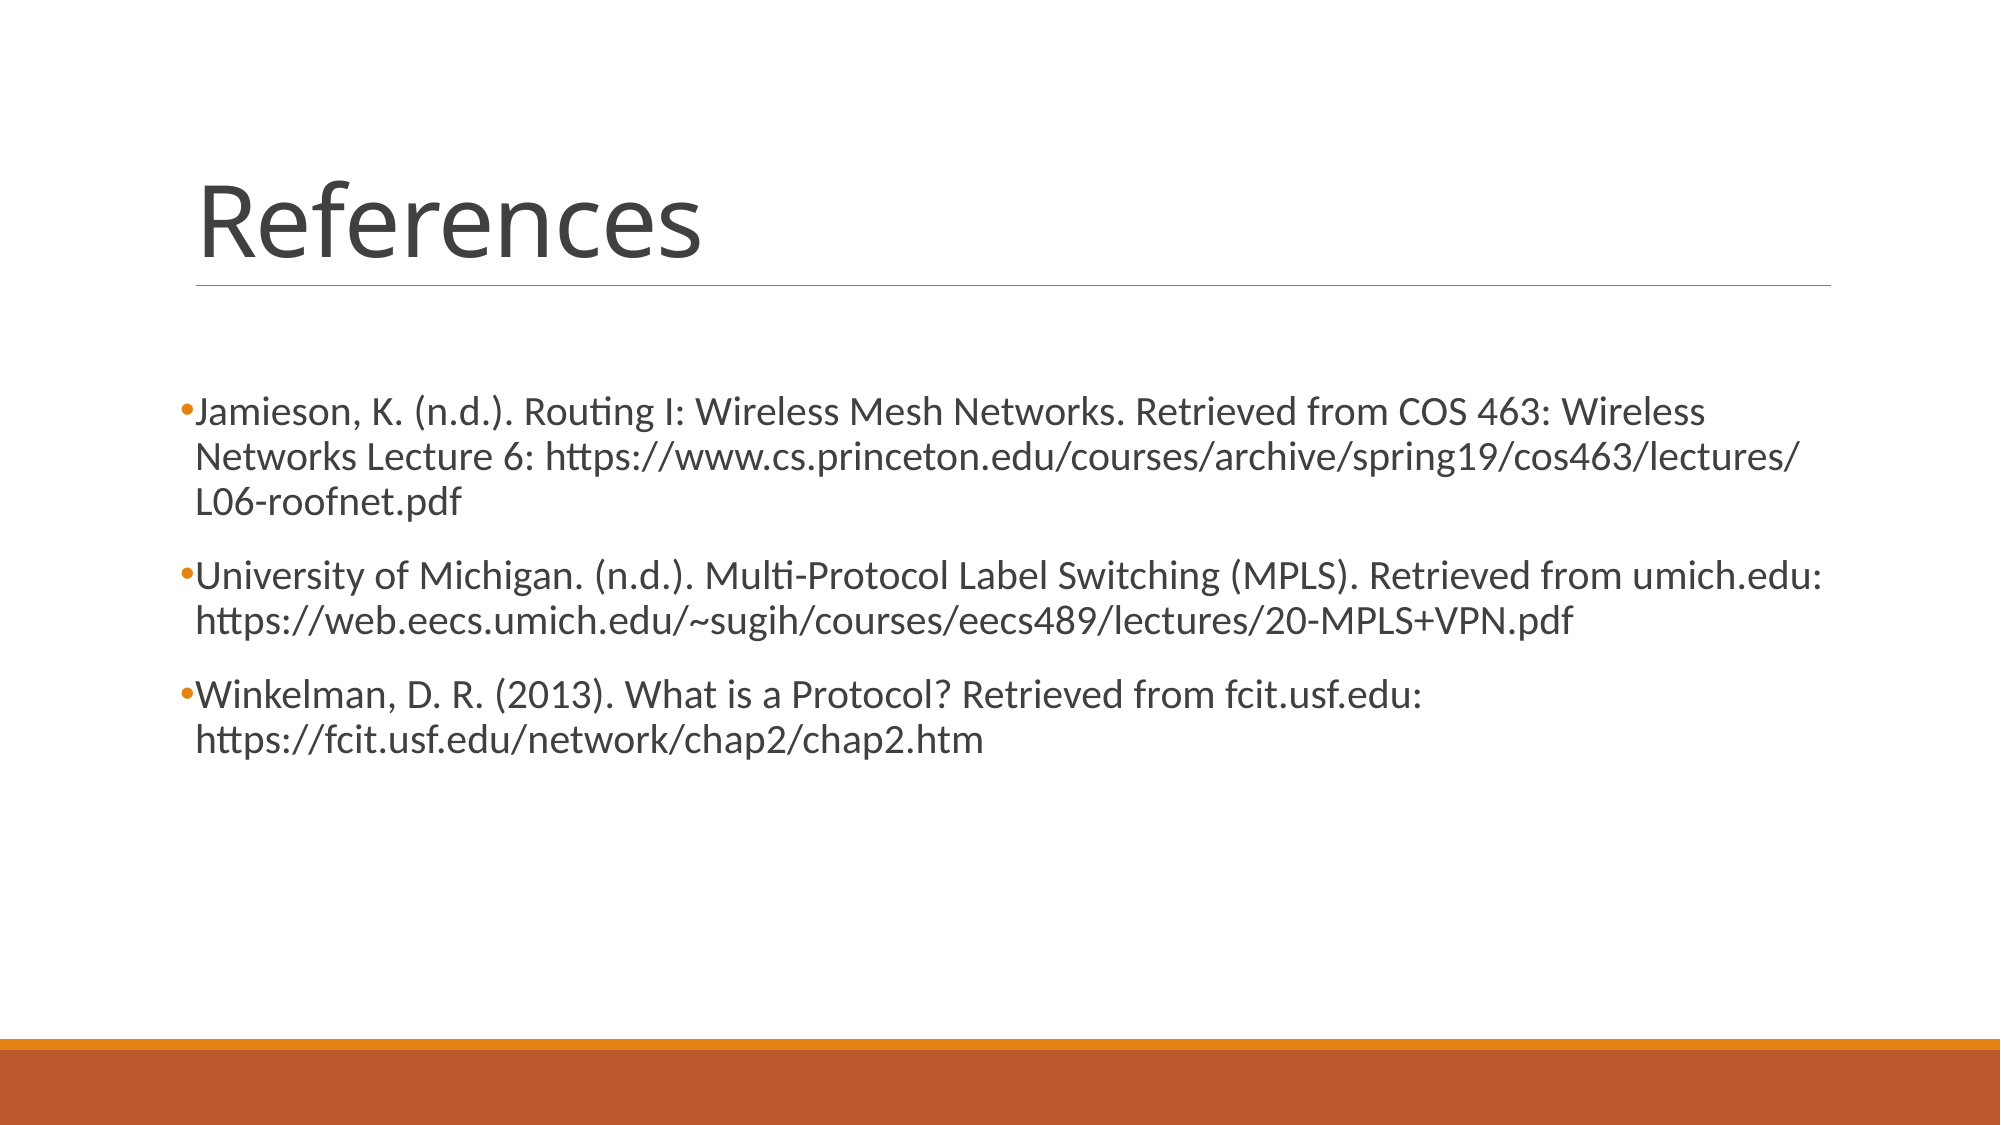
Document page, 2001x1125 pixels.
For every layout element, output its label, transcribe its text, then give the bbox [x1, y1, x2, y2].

title References [180, 47, 1830, 285]
list Jamieson, K. (n.d.). Routing I: Wireless Mesh Networks. Retrieved from COS 463: Wireless Networks Lecture 6: https://www.cs.princeton.edu/courses/archive/spring19/cos463/lectures/L06-roofnet.pdf University of Michigan. (n.d.). Multi-Protocol Label Switching (MPLS). Retrieved from umich.edu: https://web.eecs.umich.edu/~sugih/courses/eecs489/lectures/20-MPLS+VPN.pdf Winkelman, D. R. (2013). What is a Protocol? Retrieved from fcit.usf.edu: https://fcit.usf.edu/network/chap2/chap2.htm [180, 302, 1830, 963]
